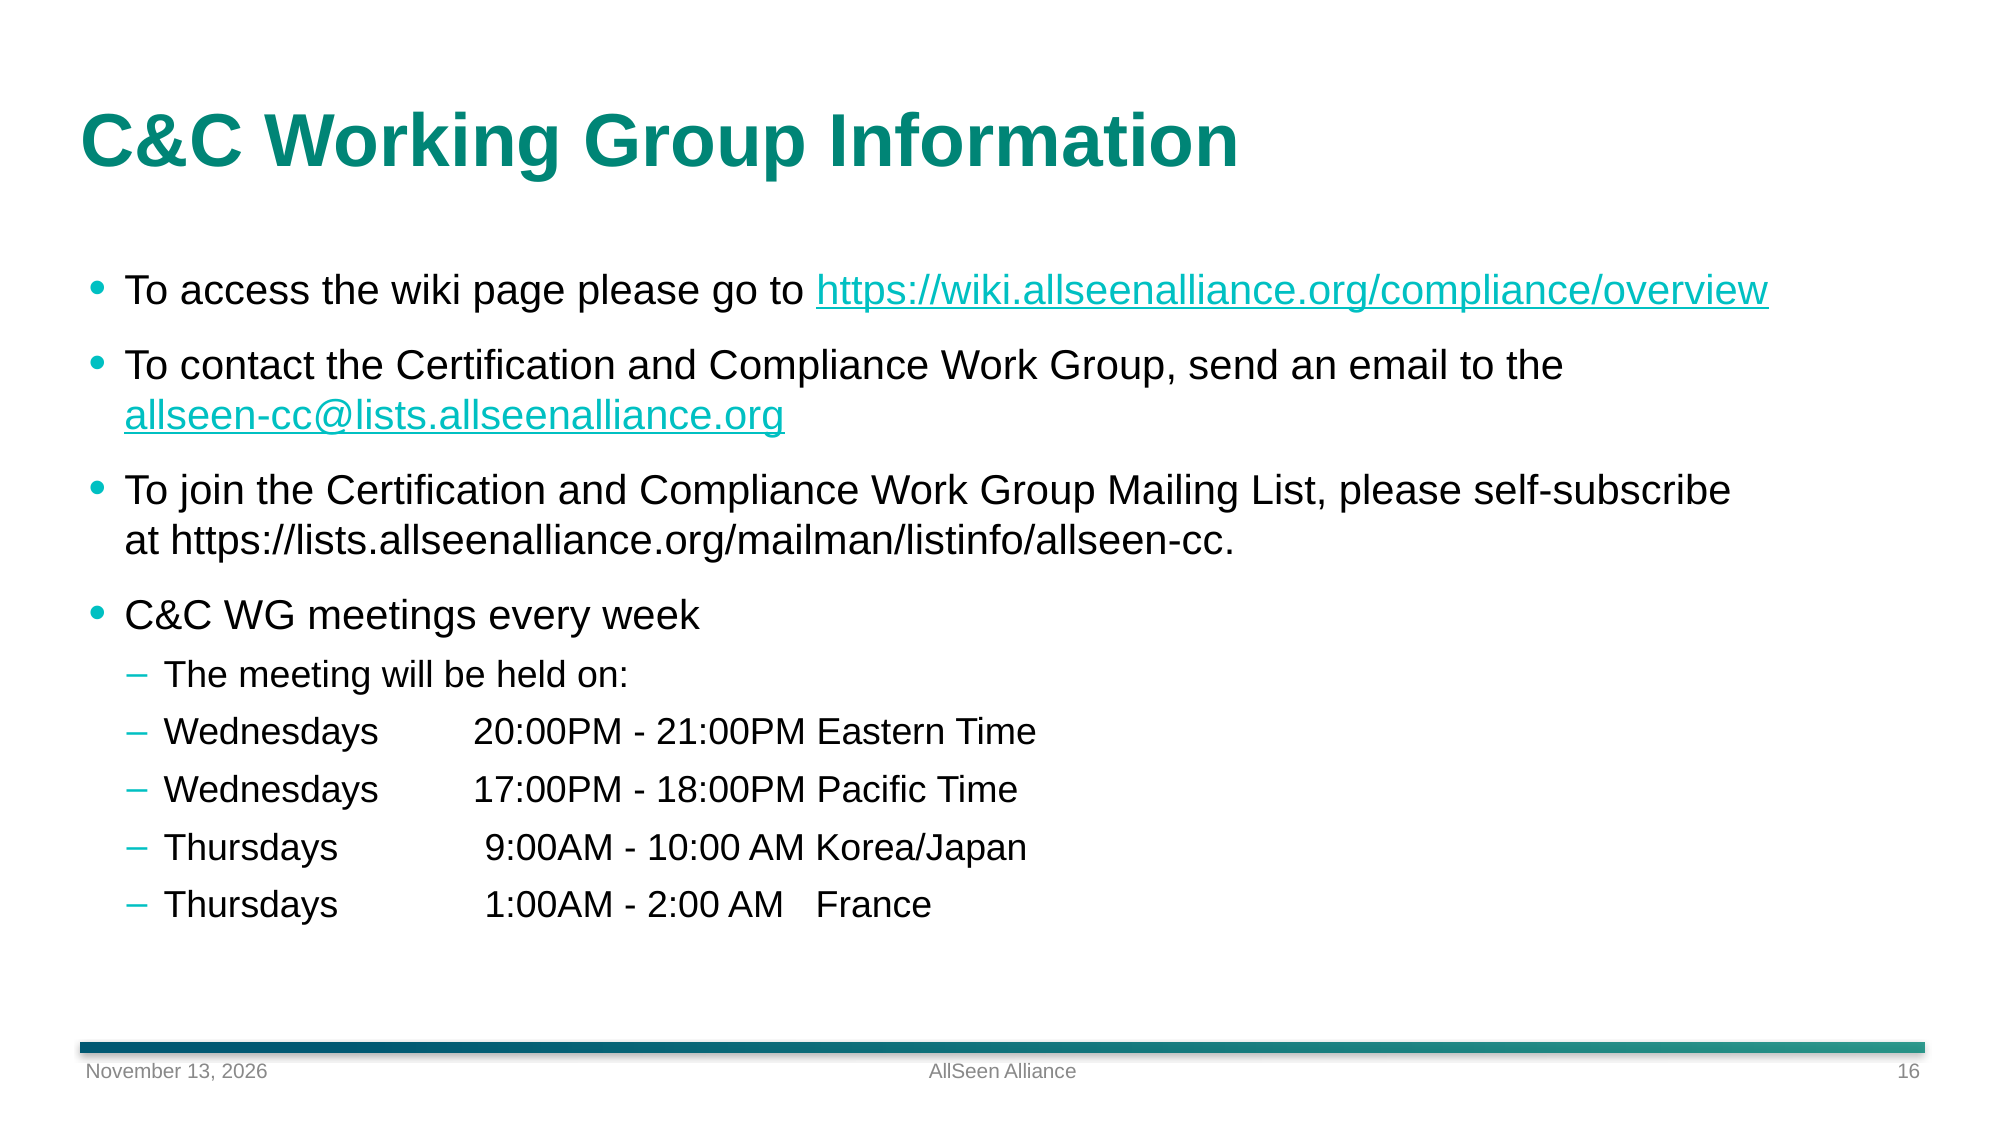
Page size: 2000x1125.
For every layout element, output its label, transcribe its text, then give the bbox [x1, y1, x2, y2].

title C&C Working Group Information [80, 28, 1925, 194]
list To access the wiki page please go to https://wiki.allseenalliance.org/compliance/overview To contact the Certification and Compliance Work Group, send an email to the allseen-cc@lists.allseenalliance.org To join the Certification and Compliance Work Group Mailing List, please self-subscribe at https://lists.allseenalliance.org/mailman/listinfo/allseen-cc. C&C WG meetings every week The meeting will be held on: Wednesdays 20:00PM - 21:00PM Eastern Time Wednesdays 17:00PM - 18:00PM Pacific Time Thursdays 9:00AM - 10:00 AM Korea/Japan Thursdays 1:00AM - 2:00 AM France [80, 262, 1790, 942]
